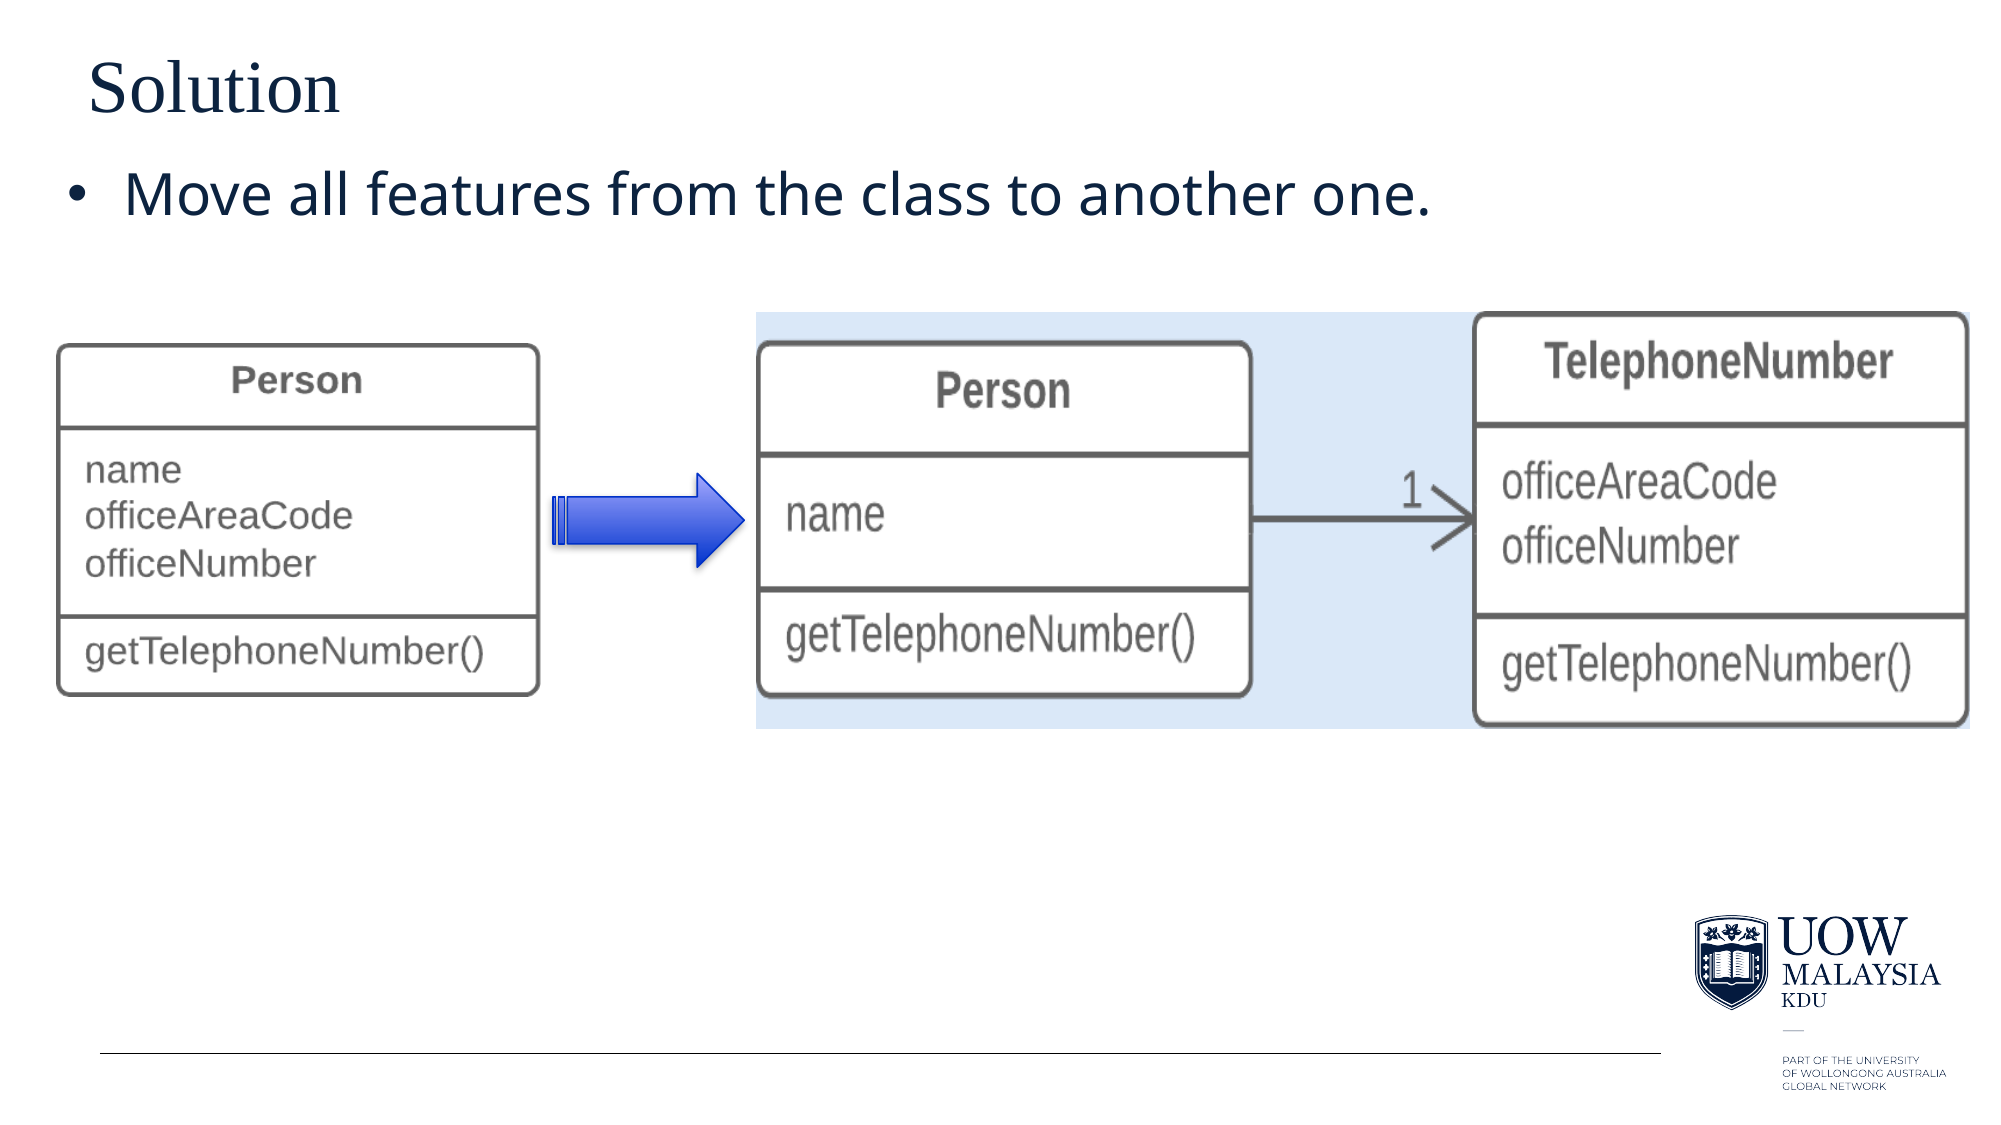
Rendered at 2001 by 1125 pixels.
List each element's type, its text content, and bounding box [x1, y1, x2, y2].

picture [755, 311, 1970, 730]
text_box [558, 496, 565, 545]
text_box [566, 472, 745, 568]
title Solution [87, 37, 1649, 157]
picture [55, 343, 542, 698]
text_box [552, 496, 556, 545]
list Move all features from the class to another one. [67, 157, 1755, 344]
picture [1695, 915, 1947, 1091]
